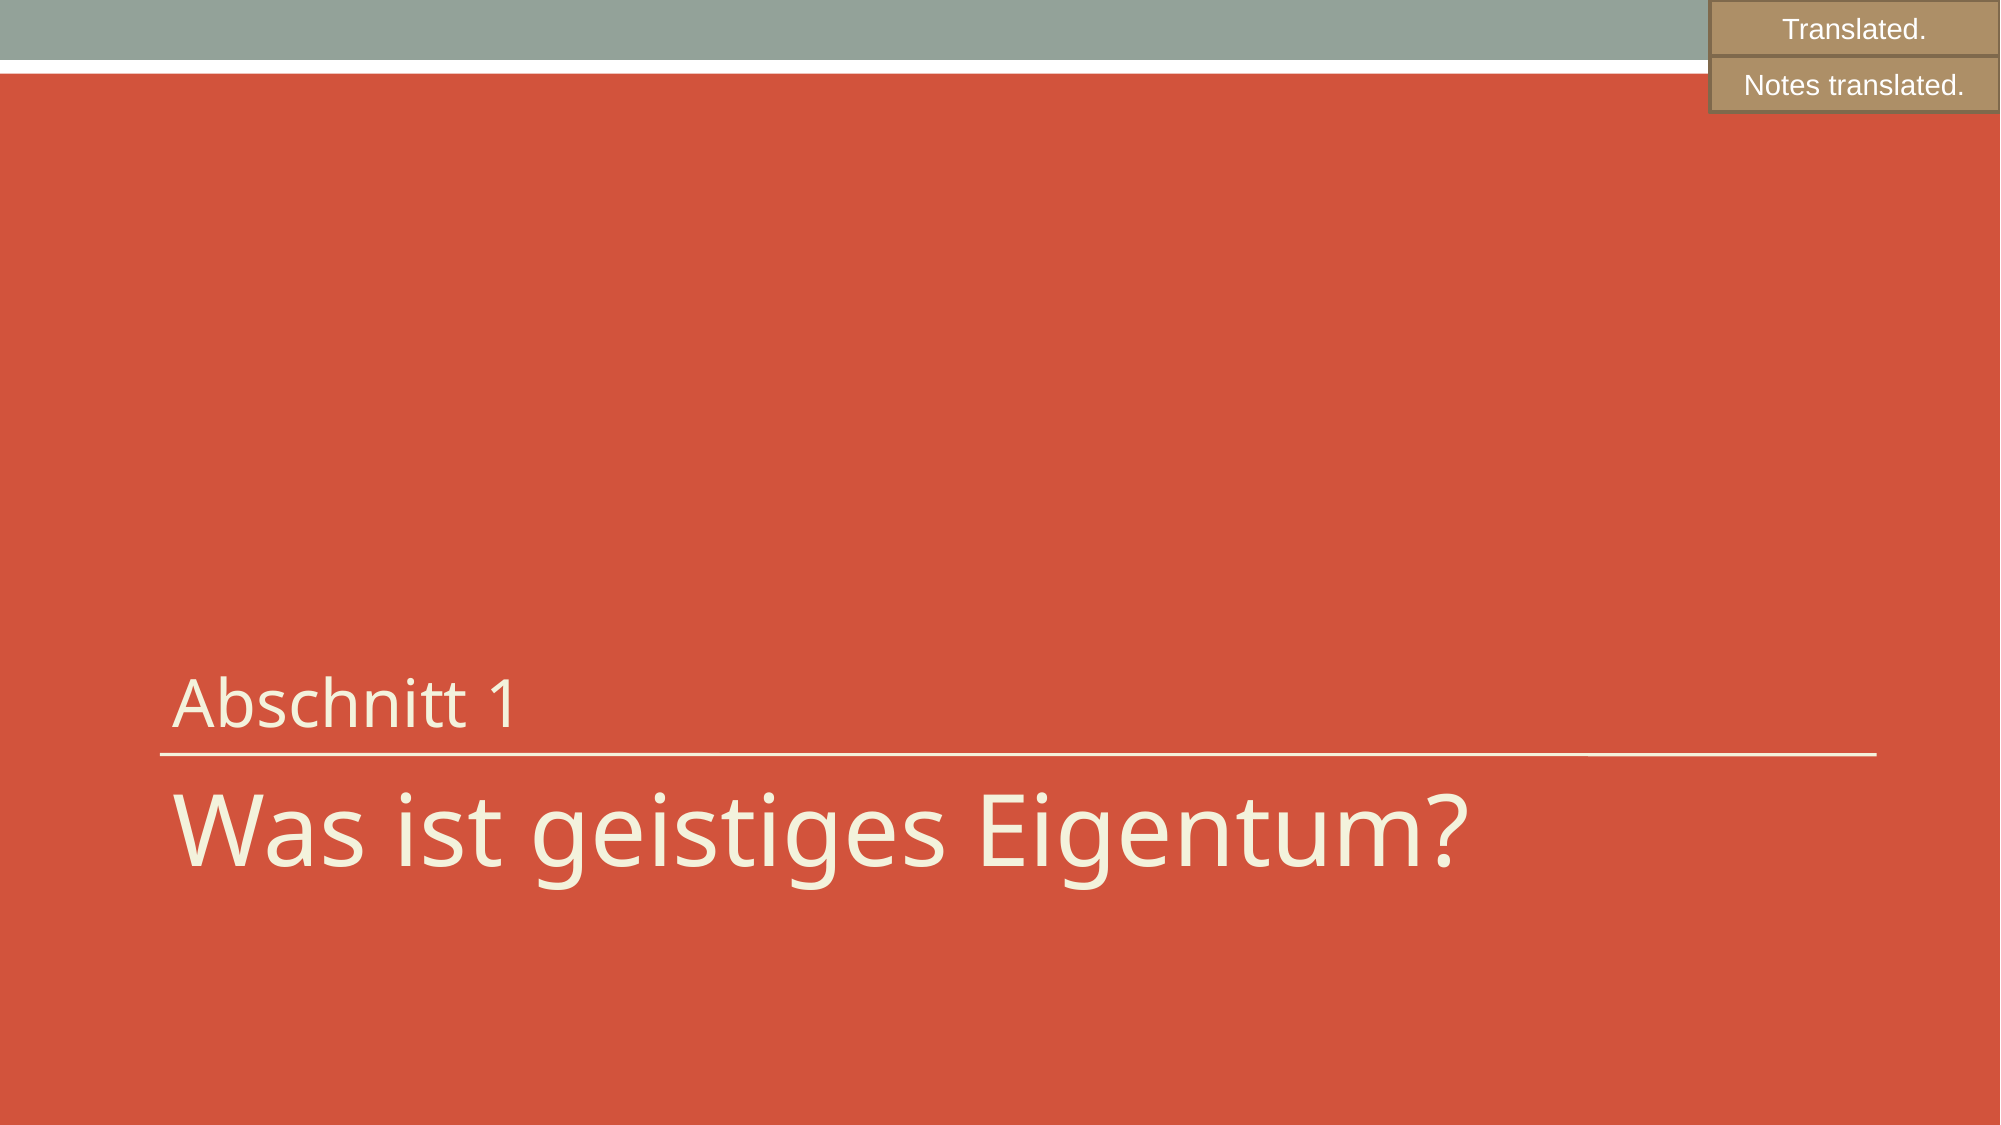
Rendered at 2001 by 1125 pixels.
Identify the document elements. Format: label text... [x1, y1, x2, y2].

text_box Translated. [1708, 0, 2000, 54]
title Abschnitt 1 [157, 387, 1858, 749]
text_box Notes translated. [1708, 54, 2000, 114]
list Was ist geistiges Eigentum? [157, 758, 1858, 1006]
